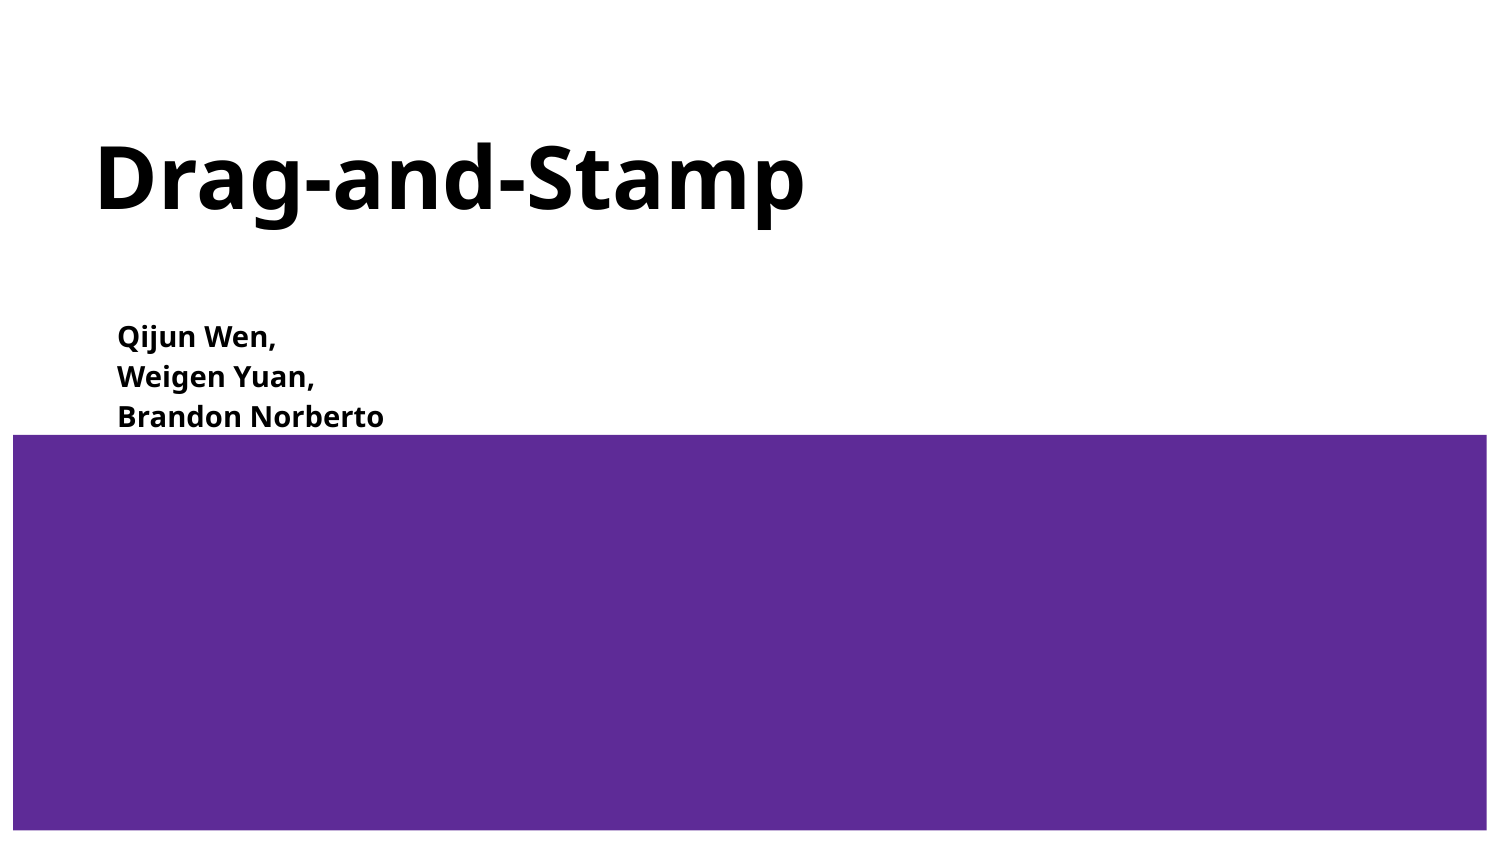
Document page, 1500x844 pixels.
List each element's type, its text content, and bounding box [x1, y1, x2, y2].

subtitle Qijun Wen, Weigen Yuan, Brandon Norberto [102, 297, 1445, 439]
title Drag-and-Stamp [78, 0, 1422, 242]
